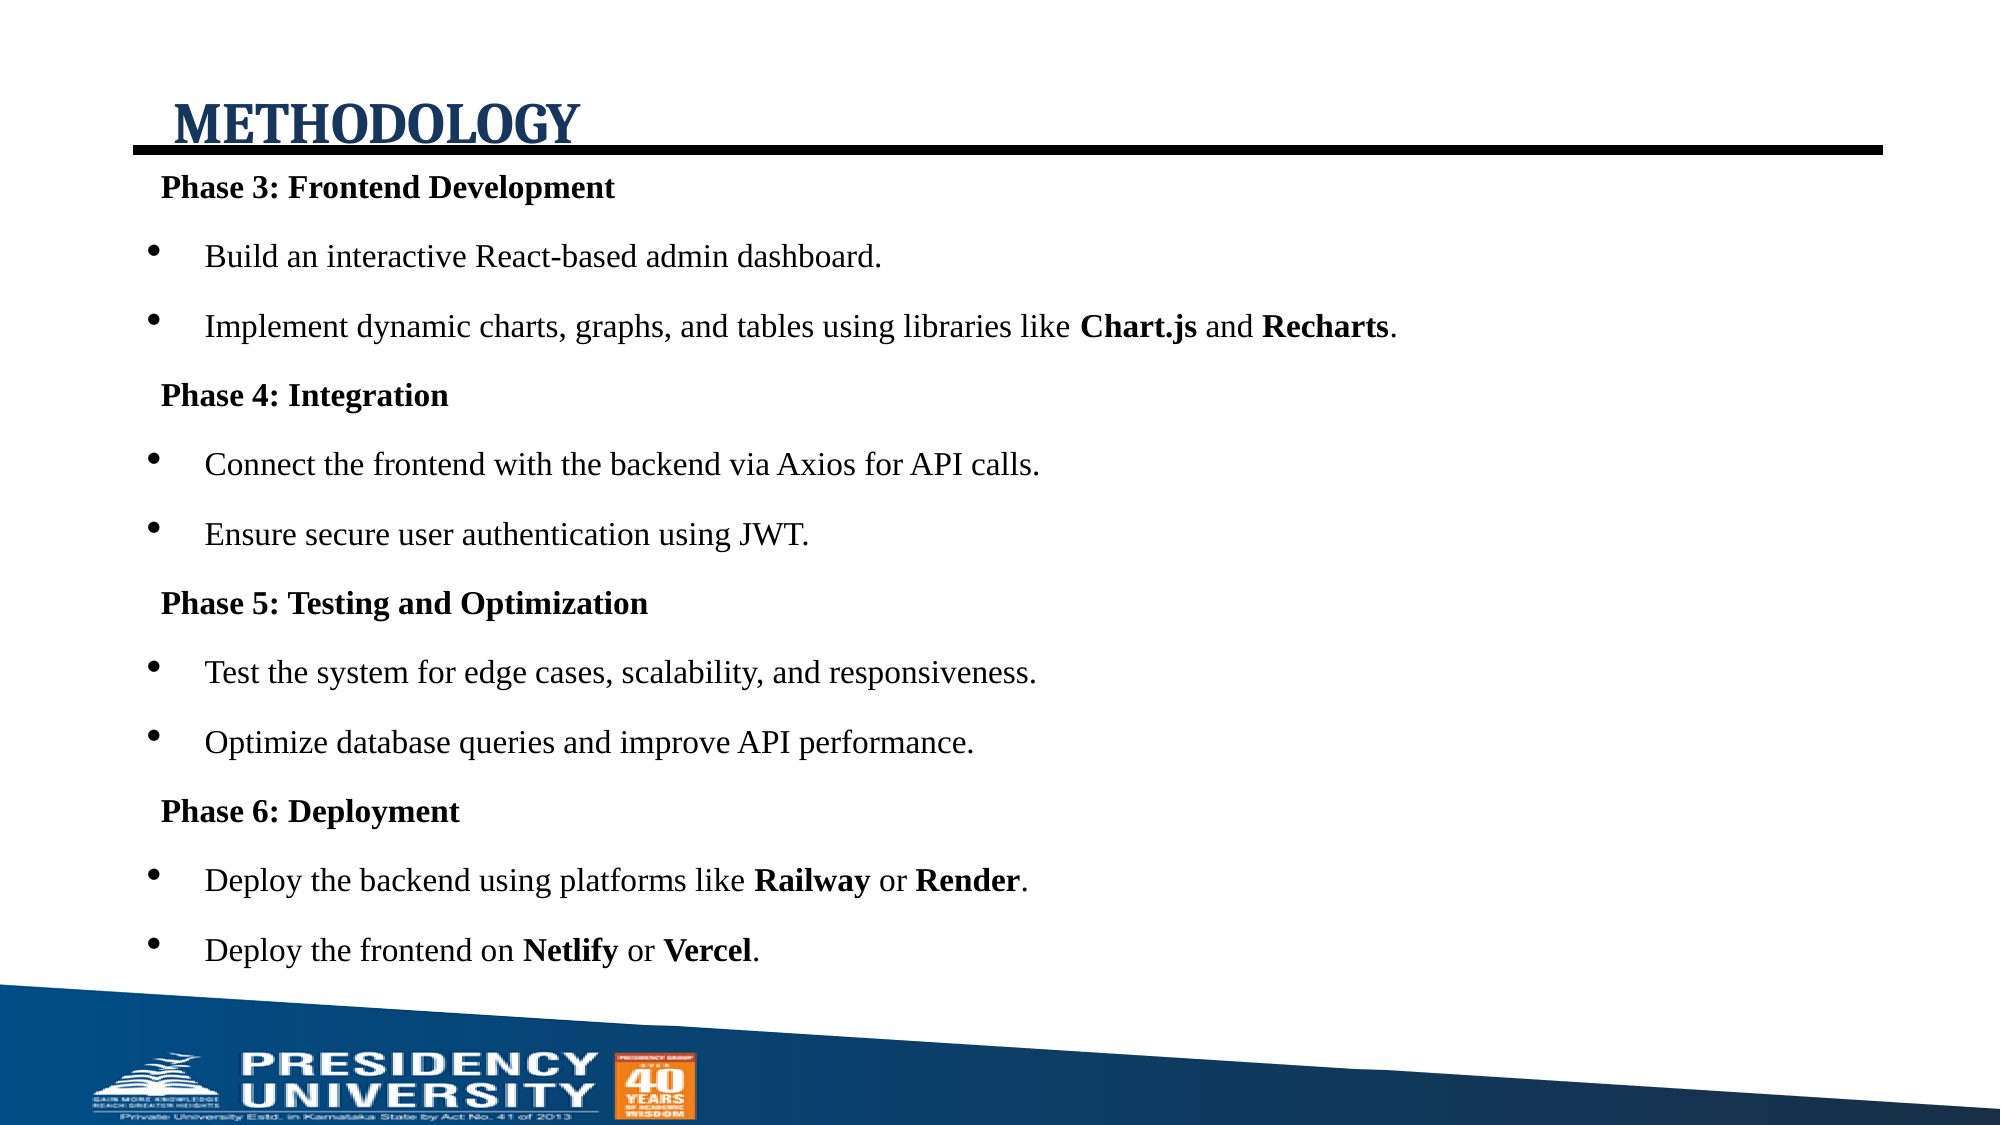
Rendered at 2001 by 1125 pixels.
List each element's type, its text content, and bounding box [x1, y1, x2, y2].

title METHODOLOGY [133, 45, 1884, 125]
list Phase 3: Frontend Development Build an interactive React-based admin dashboard. Implement dynamic charts, graphs, and tables using libraries like Chart.js and Recharts. Phase 4: Integration Connect the frontend with the backend via Axios for API calls. Ensure secure user authentication using JWT. Phase 5: Testing and Optimization Test the system for edge cases, scalability, and responsiveness. Optimize database queries and improve API performance. Phase 6: Deployment Deploy the backend using platforms like Railway or Render. Deploy the frontend on Netlify or Vercel. [133, 154, 1884, 1059]
picture [0, 982, 2000, 1125]
